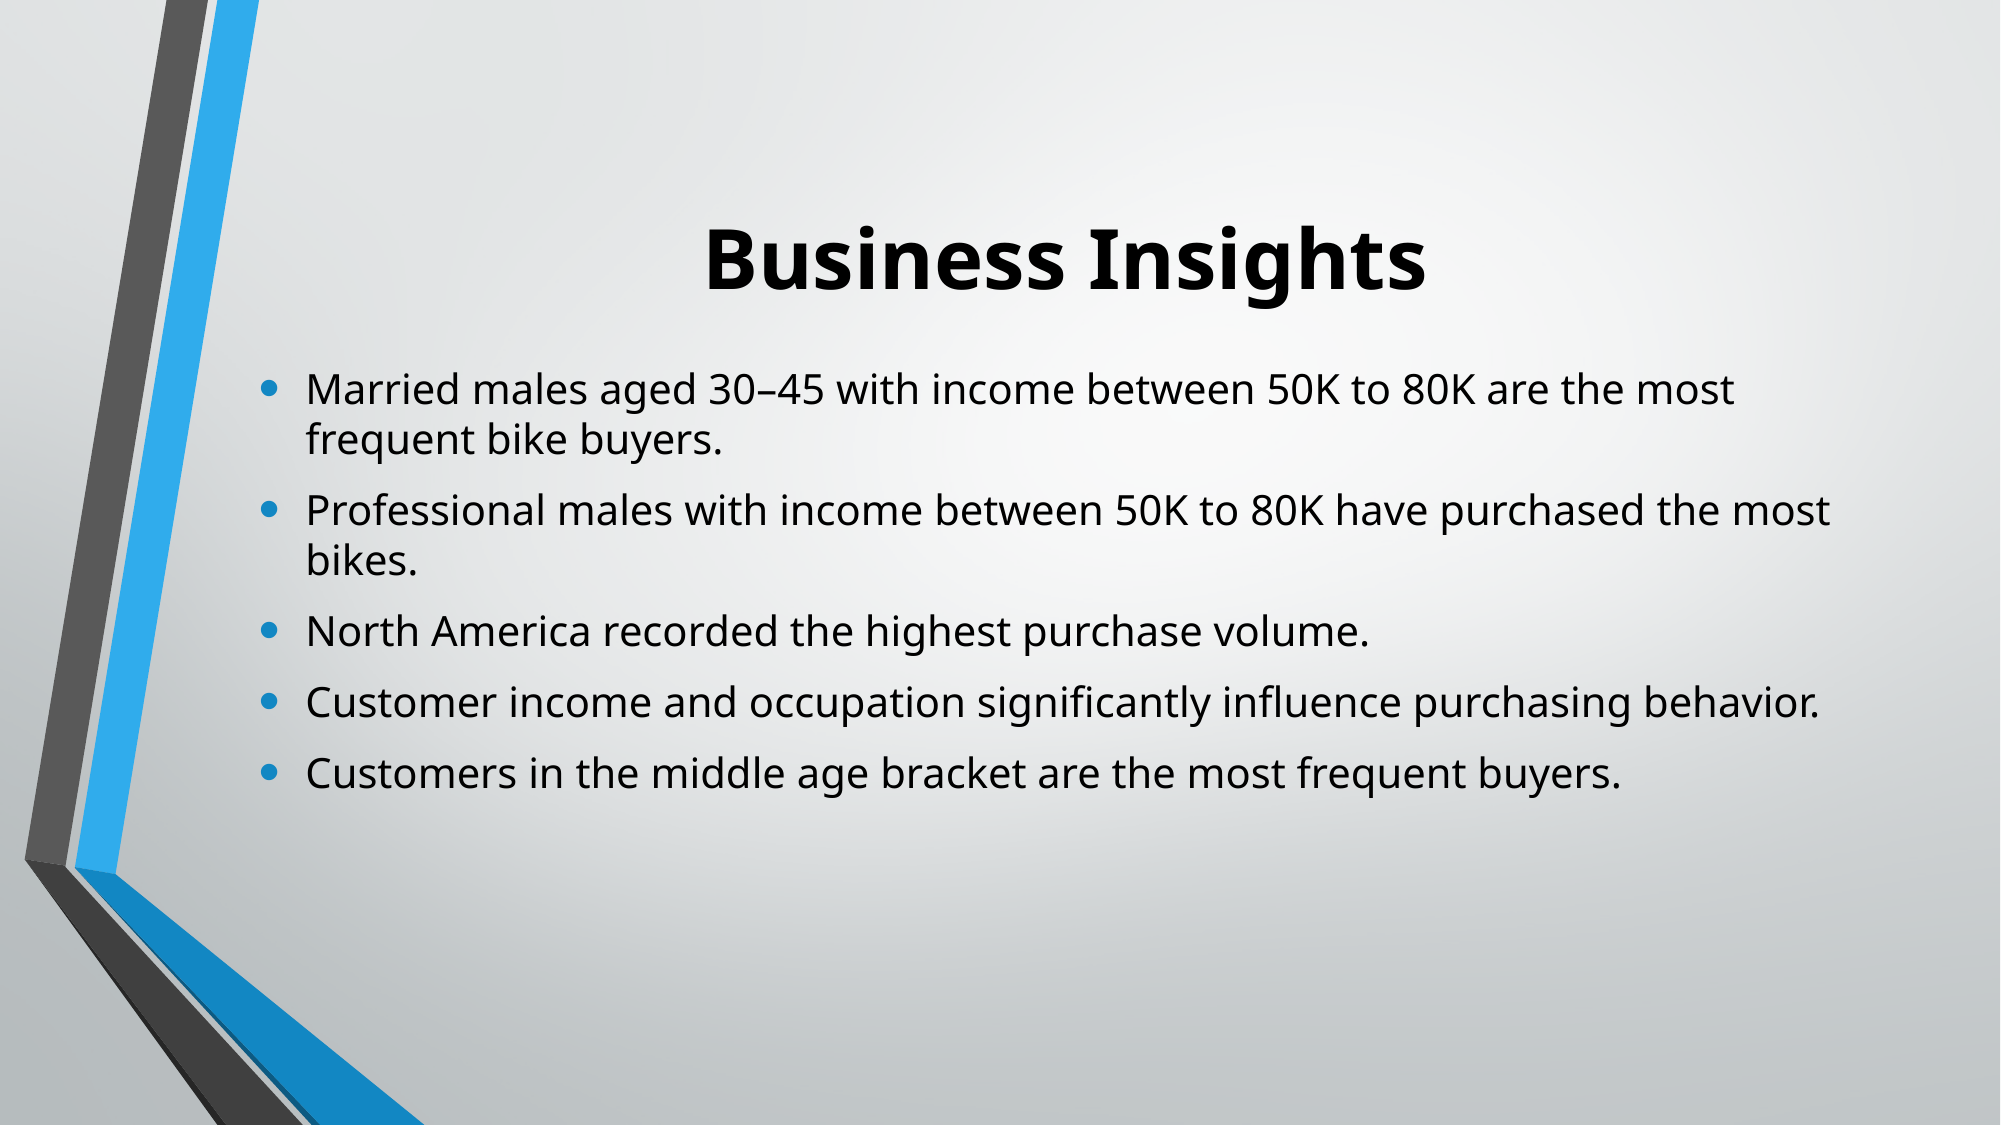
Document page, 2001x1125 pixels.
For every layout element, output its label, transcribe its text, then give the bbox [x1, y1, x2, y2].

title Business Insights [243, 112, 1887, 332]
list Married males aged 30–45 with income between 50K to 80K are the most frequent bike buyers. Professional males with income between 50K to 80K have purchased the most bikes. North America recorded the highest purchase volume. Customer income and occupation significantly influence purchasing behavior. Customers in the middle age bracket are the most frequent buyers. [243, 332, 1887, 1075]
